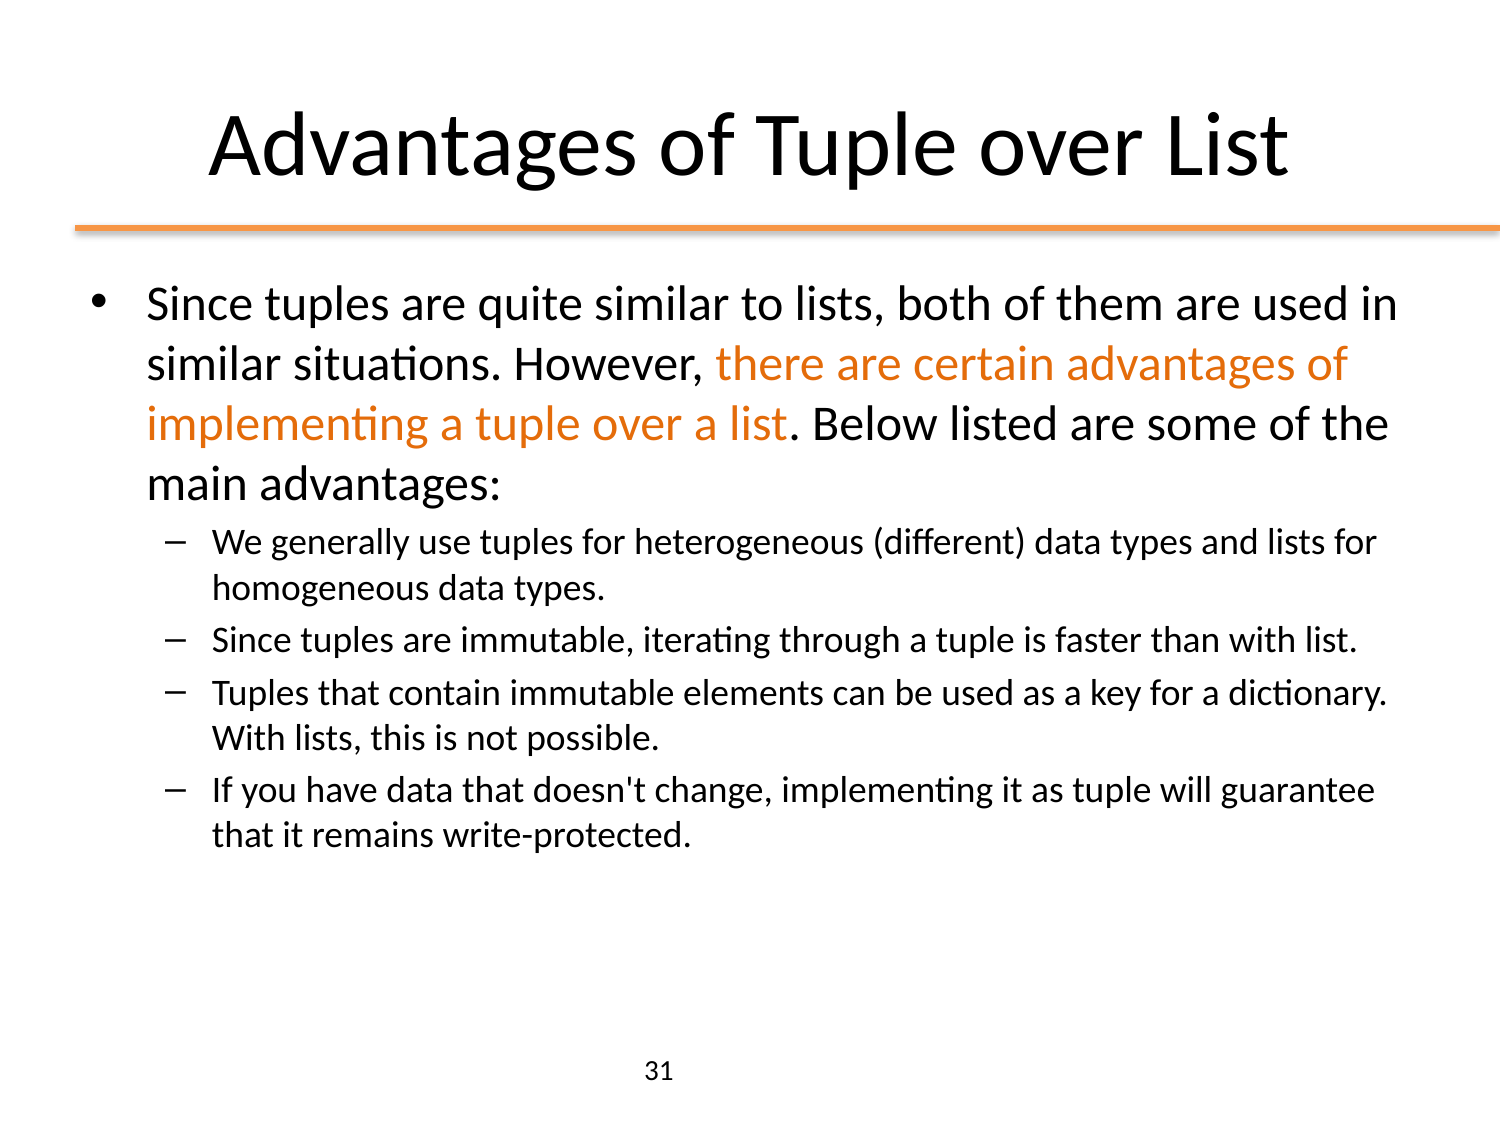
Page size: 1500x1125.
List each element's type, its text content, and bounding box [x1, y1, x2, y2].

list Since tuples are quite similar to lists, both of them are used in similar situations. However, there are certain advantages of implementing a tuple over a list. Below listed are some of the main advantages: We generally use tuples for heterogeneous (different) data types and lists for homogeneous data types. Since tuples are immutable, iterating through a tuple is faster than with list. Tuples that contain immutable elements can be used as a key for a dictionary. With lists, this is not possible. If you have data that doesn't change, implementing it as tuple will guarantee that it remains write-protected. [75, 262, 1425, 1005]
title Advantages of Tuple over List [75, 45, 1425, 233]
slide_number 31 [629, 1043, 1425, 1104]
